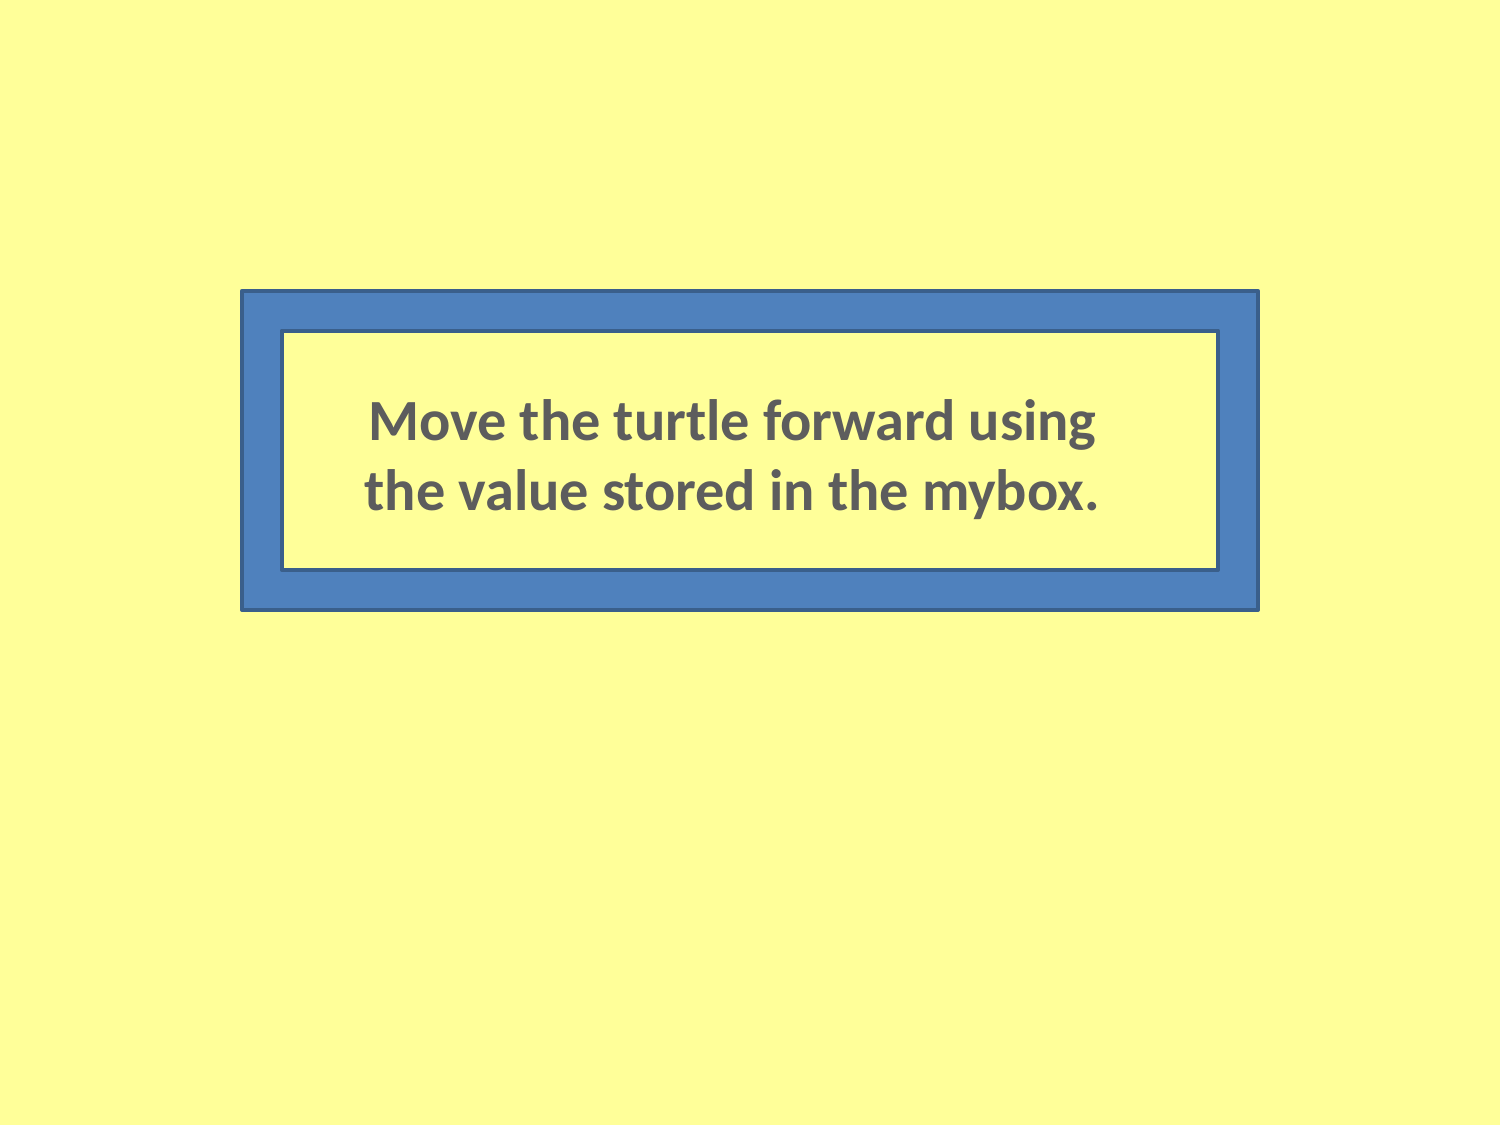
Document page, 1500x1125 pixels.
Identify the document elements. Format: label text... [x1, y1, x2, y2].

text_box Move the turtle forward using the value stored in the mybox. [336, 374, 1128, 600]
text_box [240, 289, 1260, 612]
